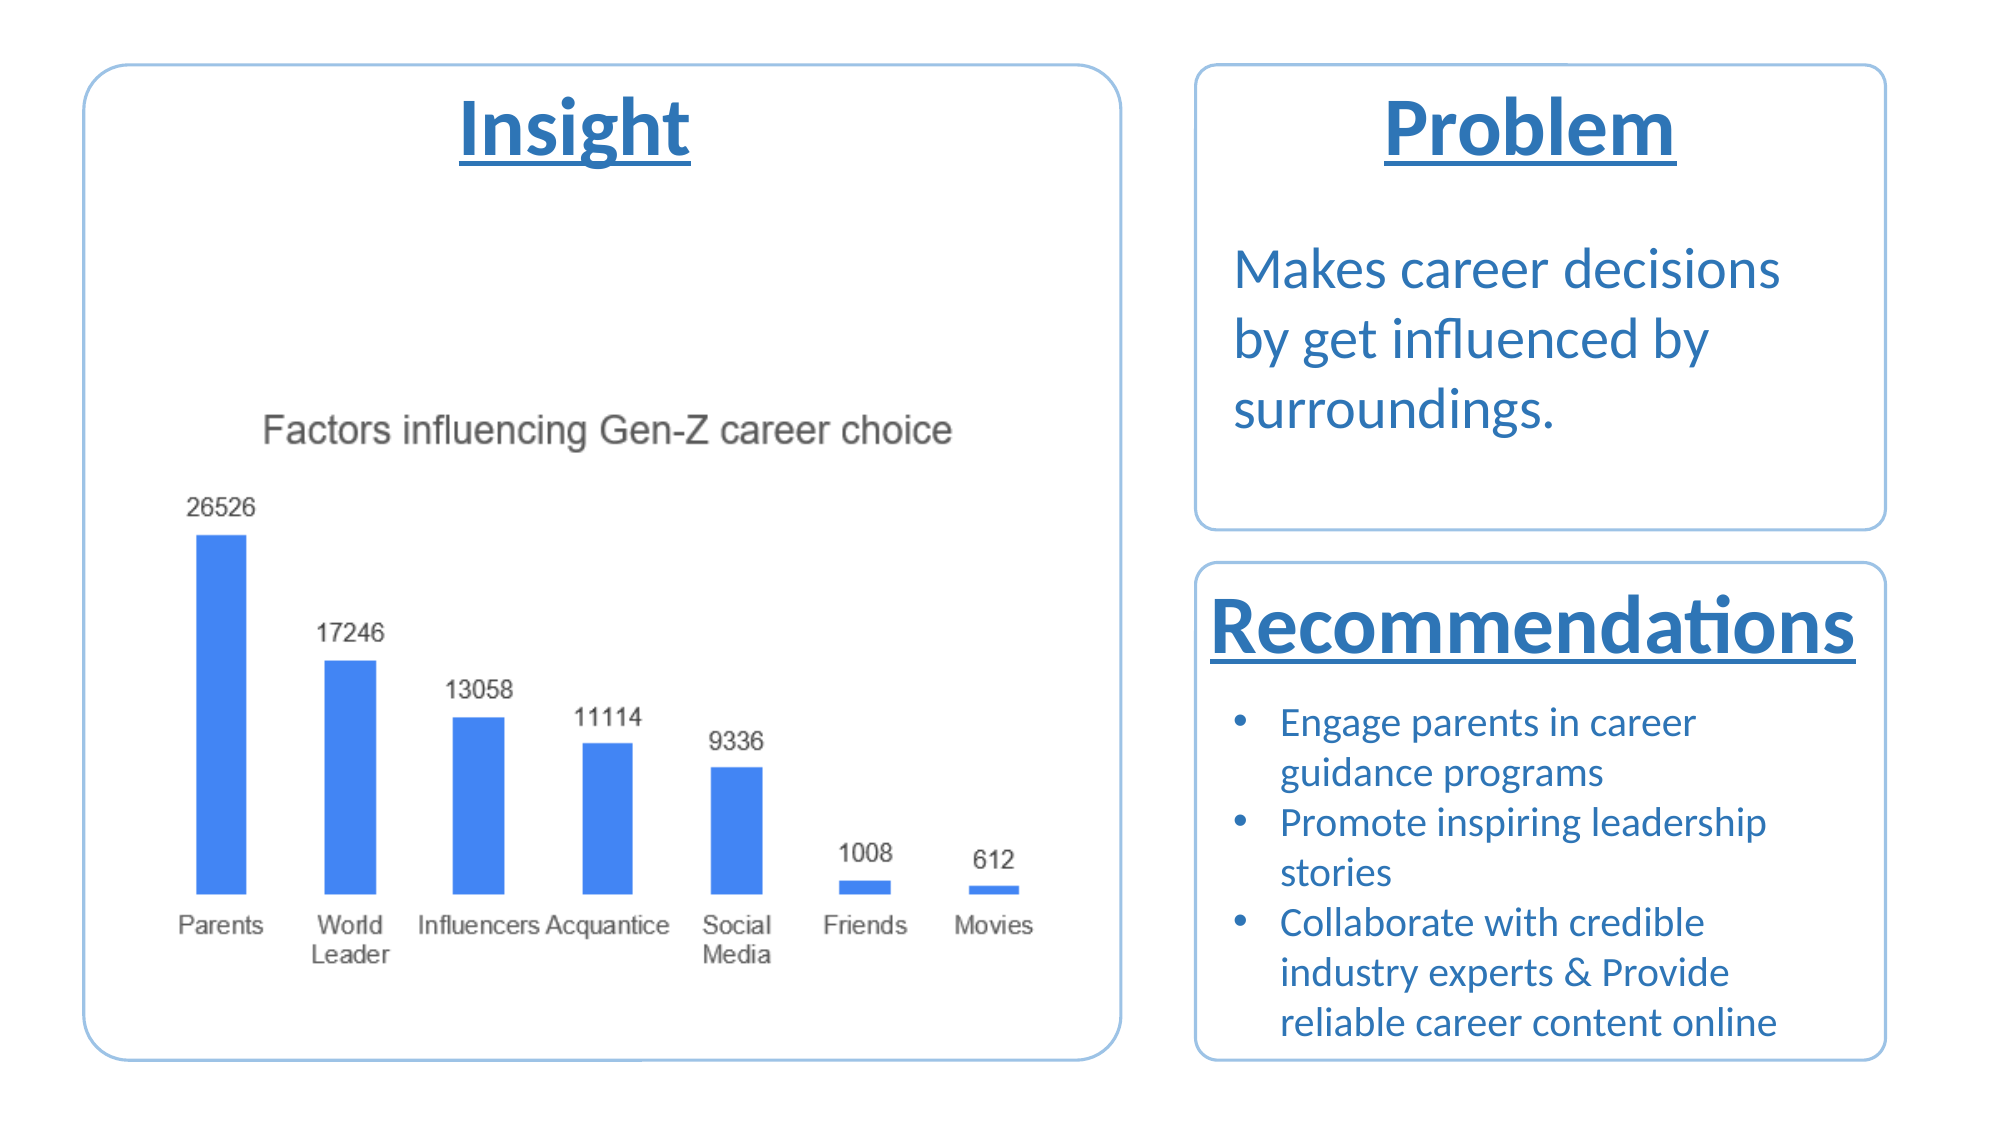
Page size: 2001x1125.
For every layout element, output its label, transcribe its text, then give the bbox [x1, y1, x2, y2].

text_box Engage parents in career guidance programs Promote inspiring leadership stories Collaborate with credible industry experts & Provide reliable career content online [1218, 687, 1863, 1053]
text_box [1194, 580, 1887, 1062]
text_box Insight [443, 64, 712, 180]
text_box [82, 63, 1122, 1062]
picture [160, 391, 1036, 967]
text_box [1194, 63, 1887, 531]
text_box Recommendations [1195, 562, 1886, 678]
text_box Problem [1369, 64, 1712, 180]
text_box Makes career decisions by get influenced by surroundings. [1218, 222, 1863, 447]
